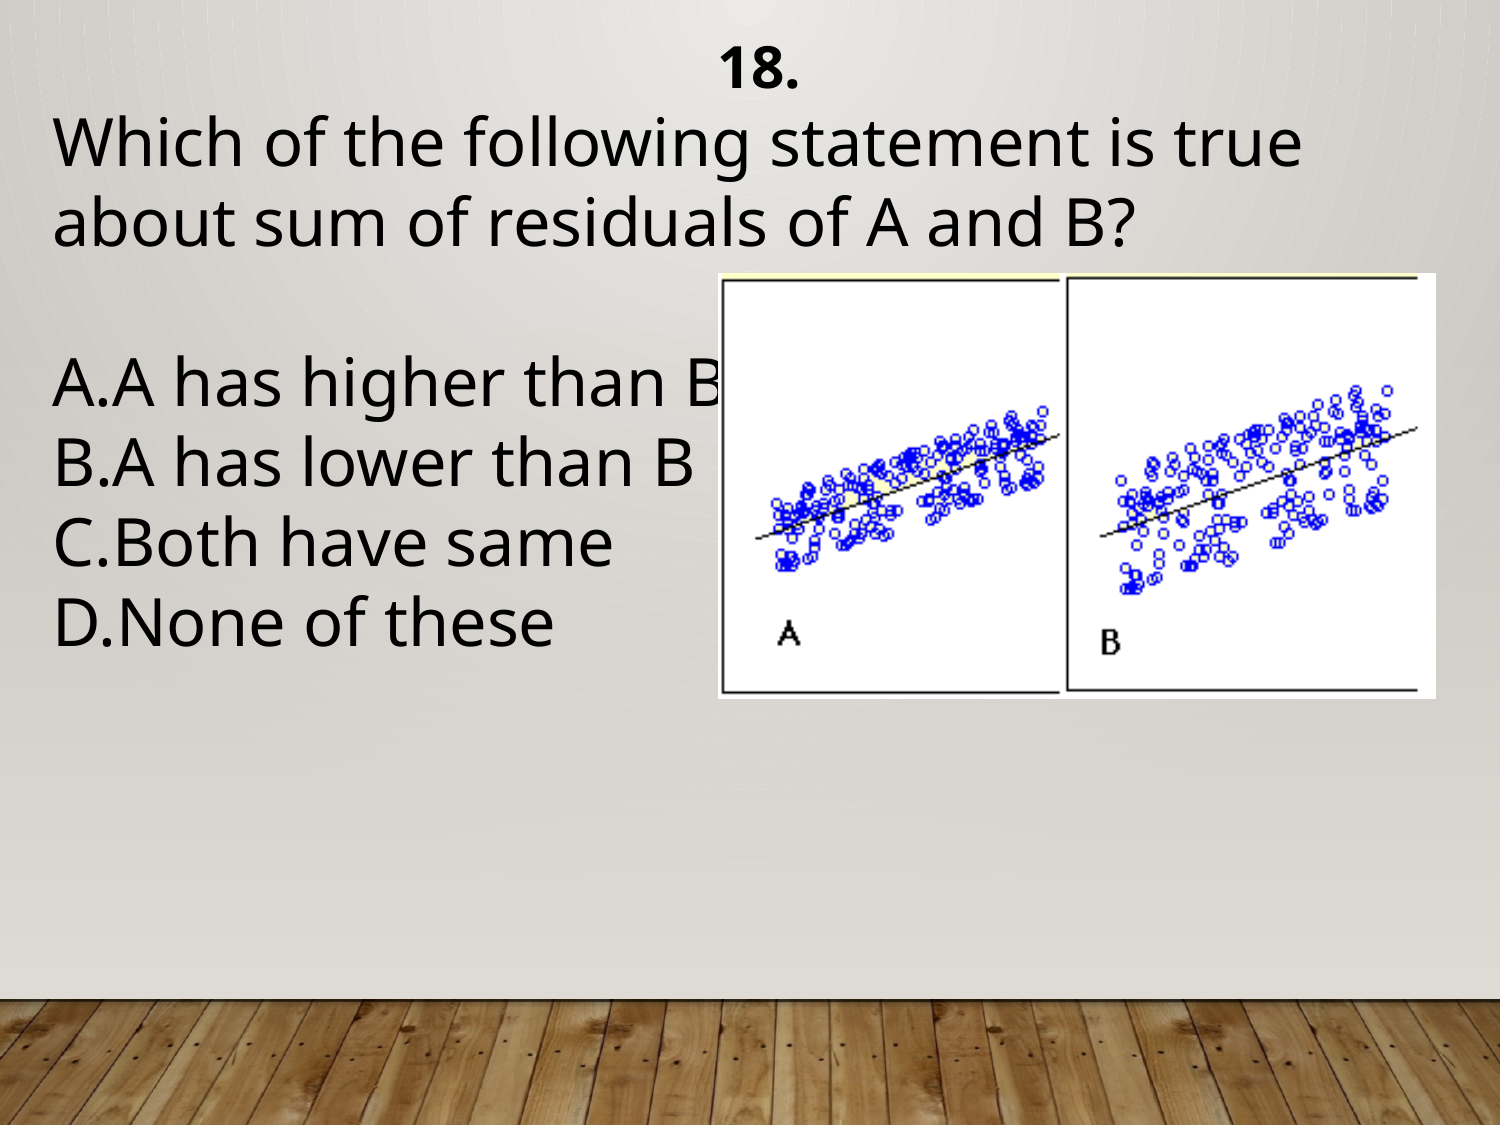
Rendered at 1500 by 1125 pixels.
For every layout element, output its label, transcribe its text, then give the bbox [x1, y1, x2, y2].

picture [0, 999, 1500, 1125]
picture [717, 273, 1437, 699]
text_box 18. Which of the following statement is true about sum of residuals of A and B? A has higher than B A has lower than B Both have same None of these [37, 22, 1482, 668]
